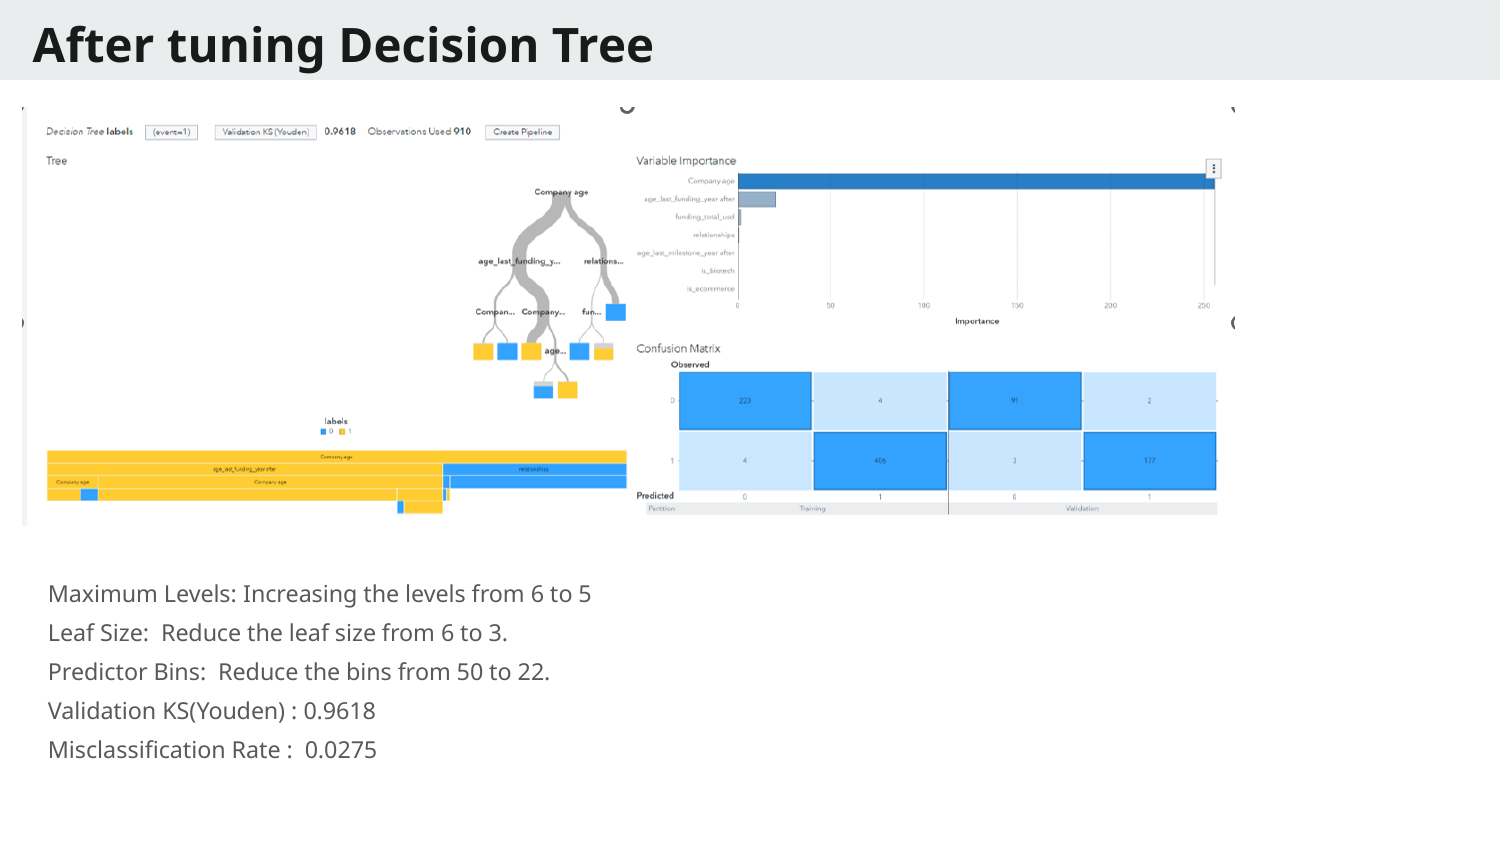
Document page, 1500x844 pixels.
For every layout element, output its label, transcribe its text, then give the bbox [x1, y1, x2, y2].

picture [22, 107, 1235, 526]
list Maximum Levels: Increasing the levels from 6 to 5 Leaf Size: Reduce the leaf size from 6 to 3. Predictor Bins: Reduce the bins from 50 to 22. Validation KS(Youden) : 0.9618 Misclassification Rate : 0.0275 [32, 560, 611, 802]
title After tuning Decision Tree [17, 0, 1280, 88]
